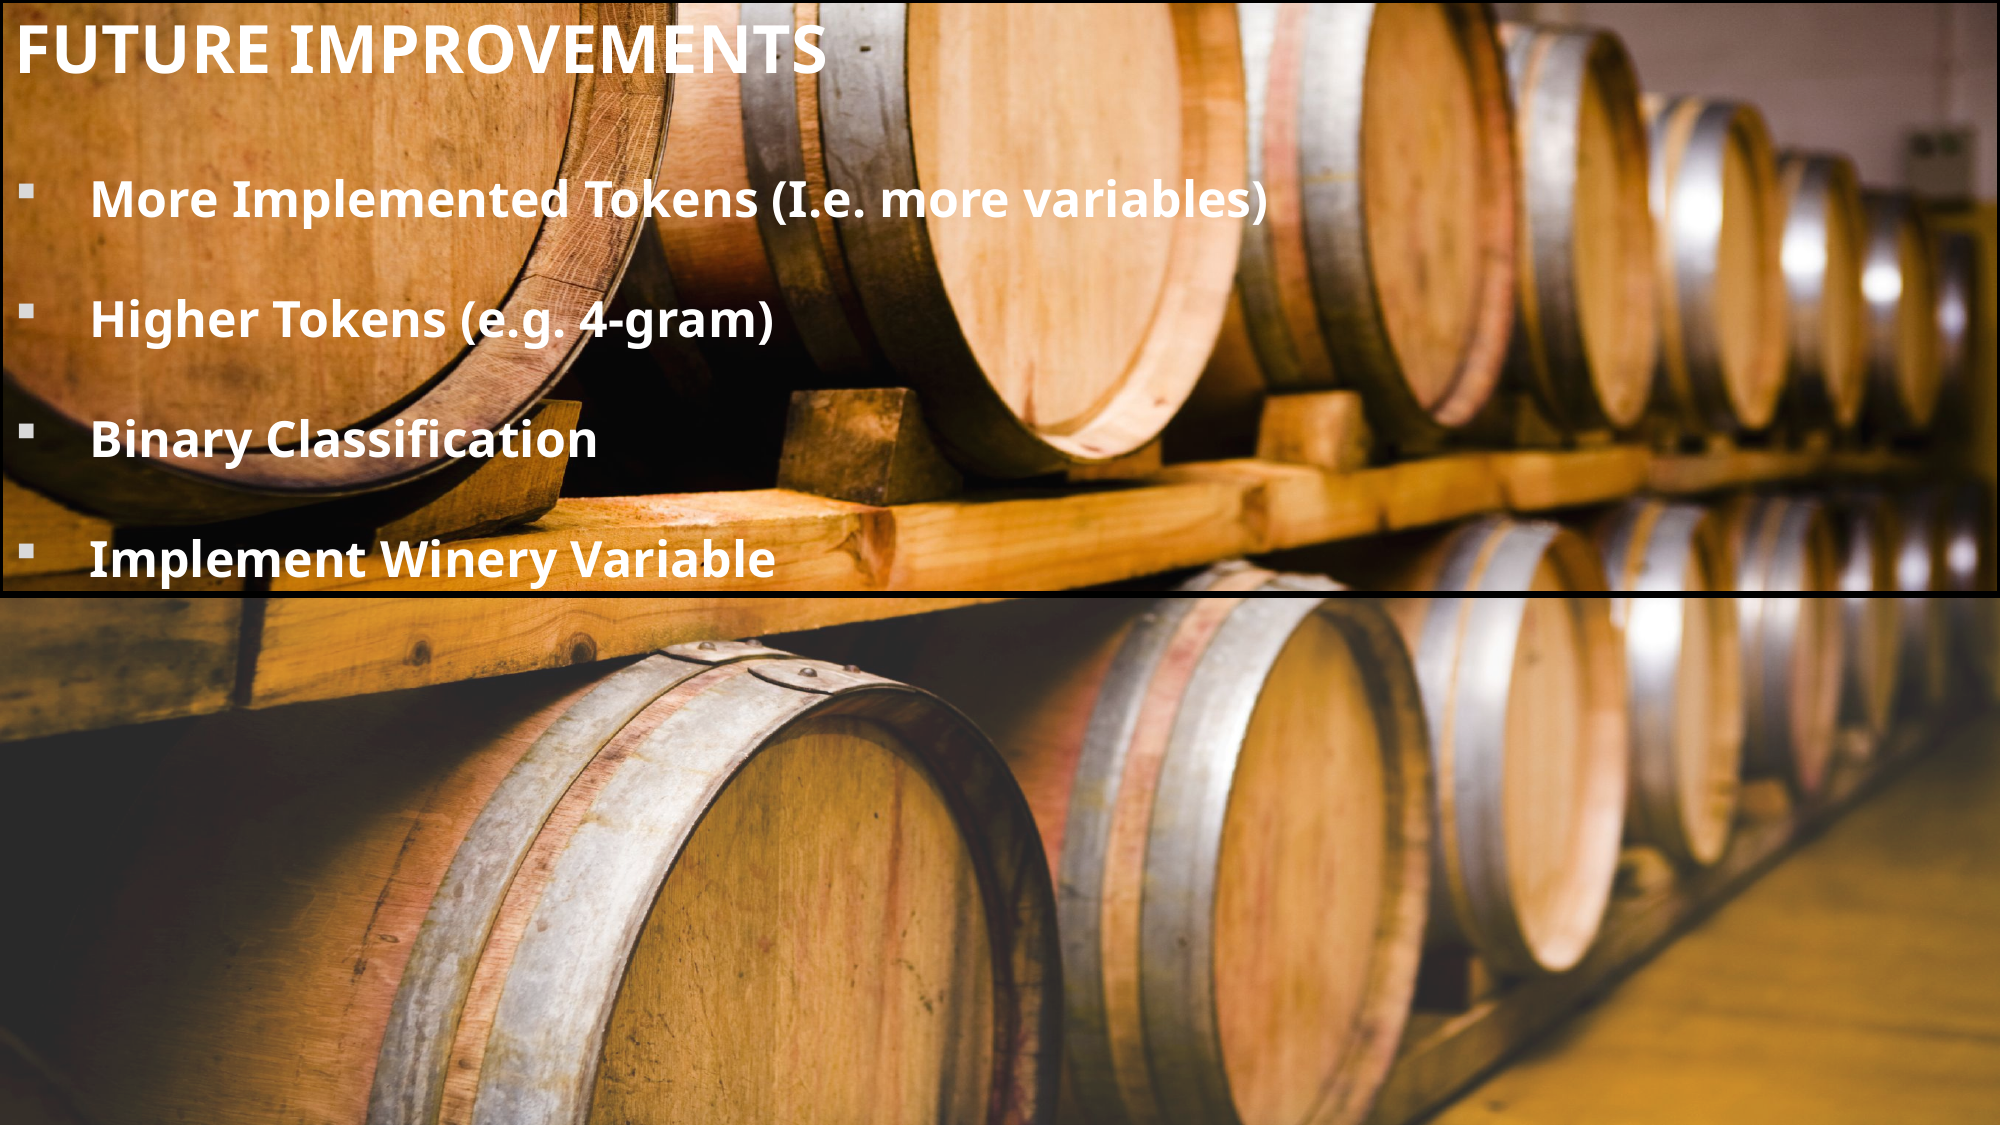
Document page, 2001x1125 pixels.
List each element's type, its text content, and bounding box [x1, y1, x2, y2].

text_box FUTURE IMPROVEMENTS More Implemented Tokens (I.e. more variables) Higher Tokens (e.g. 4-gram) Binary Classification Implement Winery Variable [0, 0, 2000, 595]
table_cell [0, 595, 2000, 1125]
